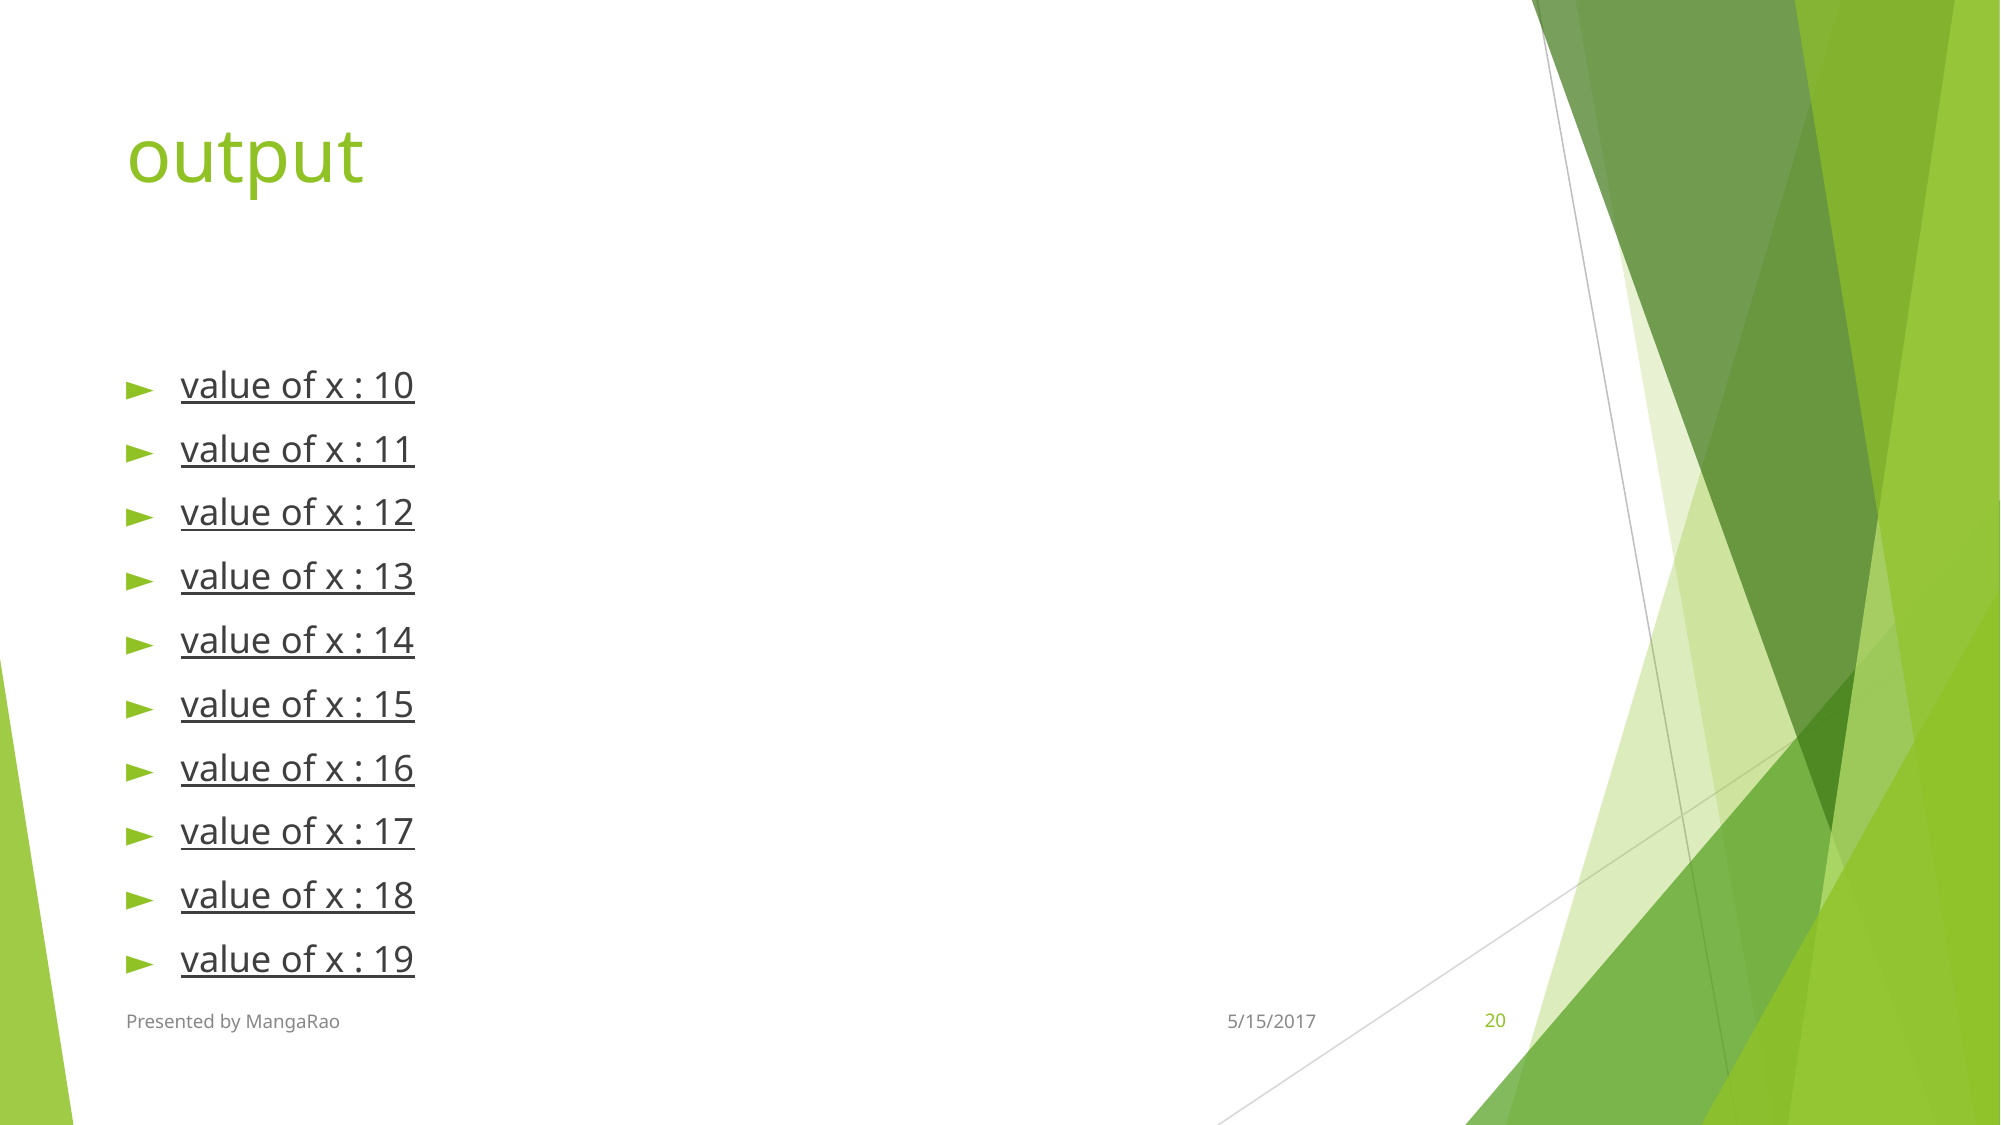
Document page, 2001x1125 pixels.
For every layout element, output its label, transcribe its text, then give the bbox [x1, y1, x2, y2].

title output [111, 99, 1522, 317]
footer Presented by MangaRao [111, 991, 1145, 1051]
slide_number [1181, 991, 1332, 1051]
slide_number ‹#› [1409, 991, 1522, 1051]
list value of x : 10 value of x : 11 value of x : 12 value of x : 13 value of x : 14 value of x : 15 value of x : 16 value of x : 17 value of x : 18 value of x : 19 [111, 354, 1522, 992]
